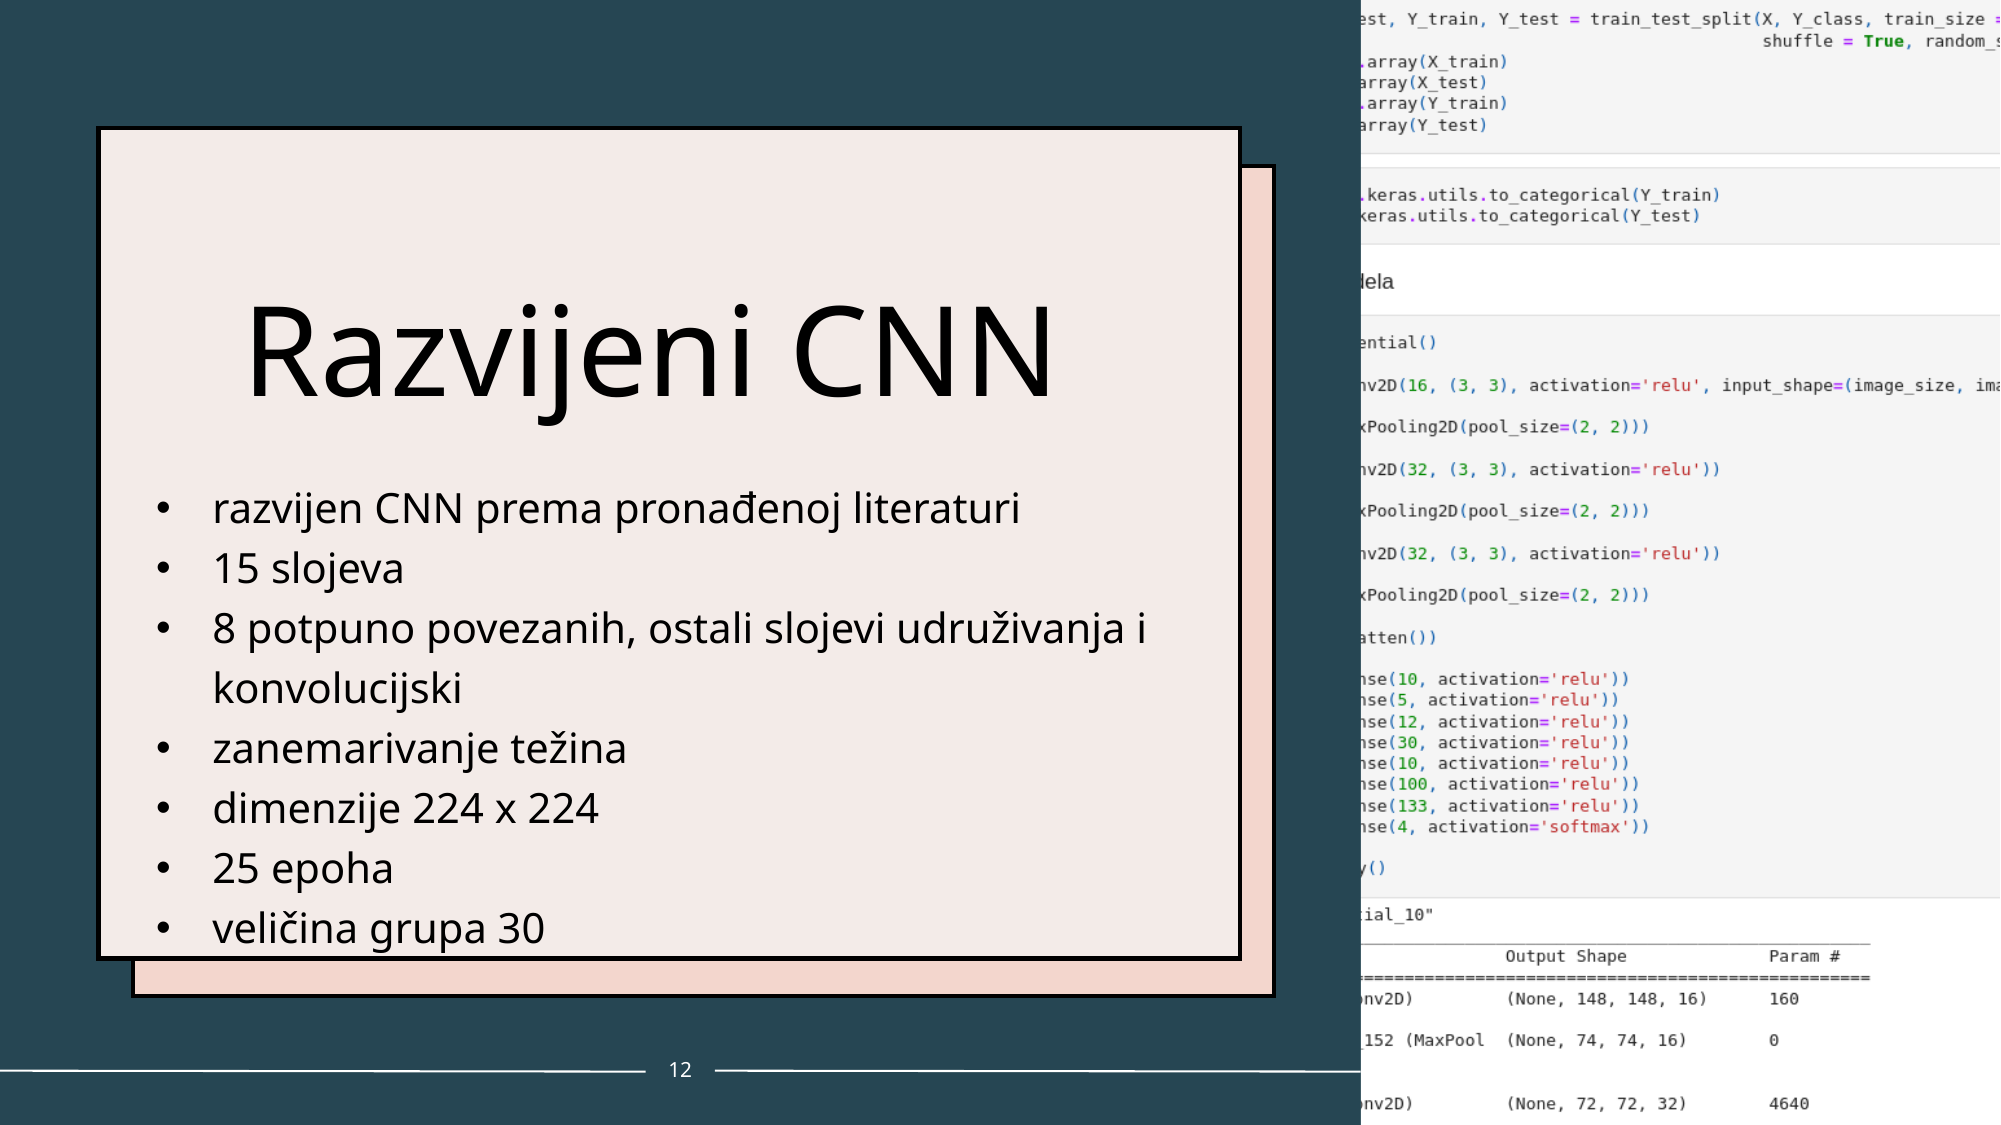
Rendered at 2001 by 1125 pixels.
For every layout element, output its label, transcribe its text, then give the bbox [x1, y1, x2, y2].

title Razvijeni CNN [228, 280, 1154, 423]
picture [1360, 0, 2000, 1125]
list razvijen CNN prema pronađenoj literaturi 15 slojeva 8 potpuno povezanih, ostali slojevi udruživanja i konvolucijski zanemarivanje težina dimenzije 224 x 224 25 epoha veličina grupa 30 [132, 464, 1222, 892]
slide_number 12 [650, 1050, 710, 1091]
